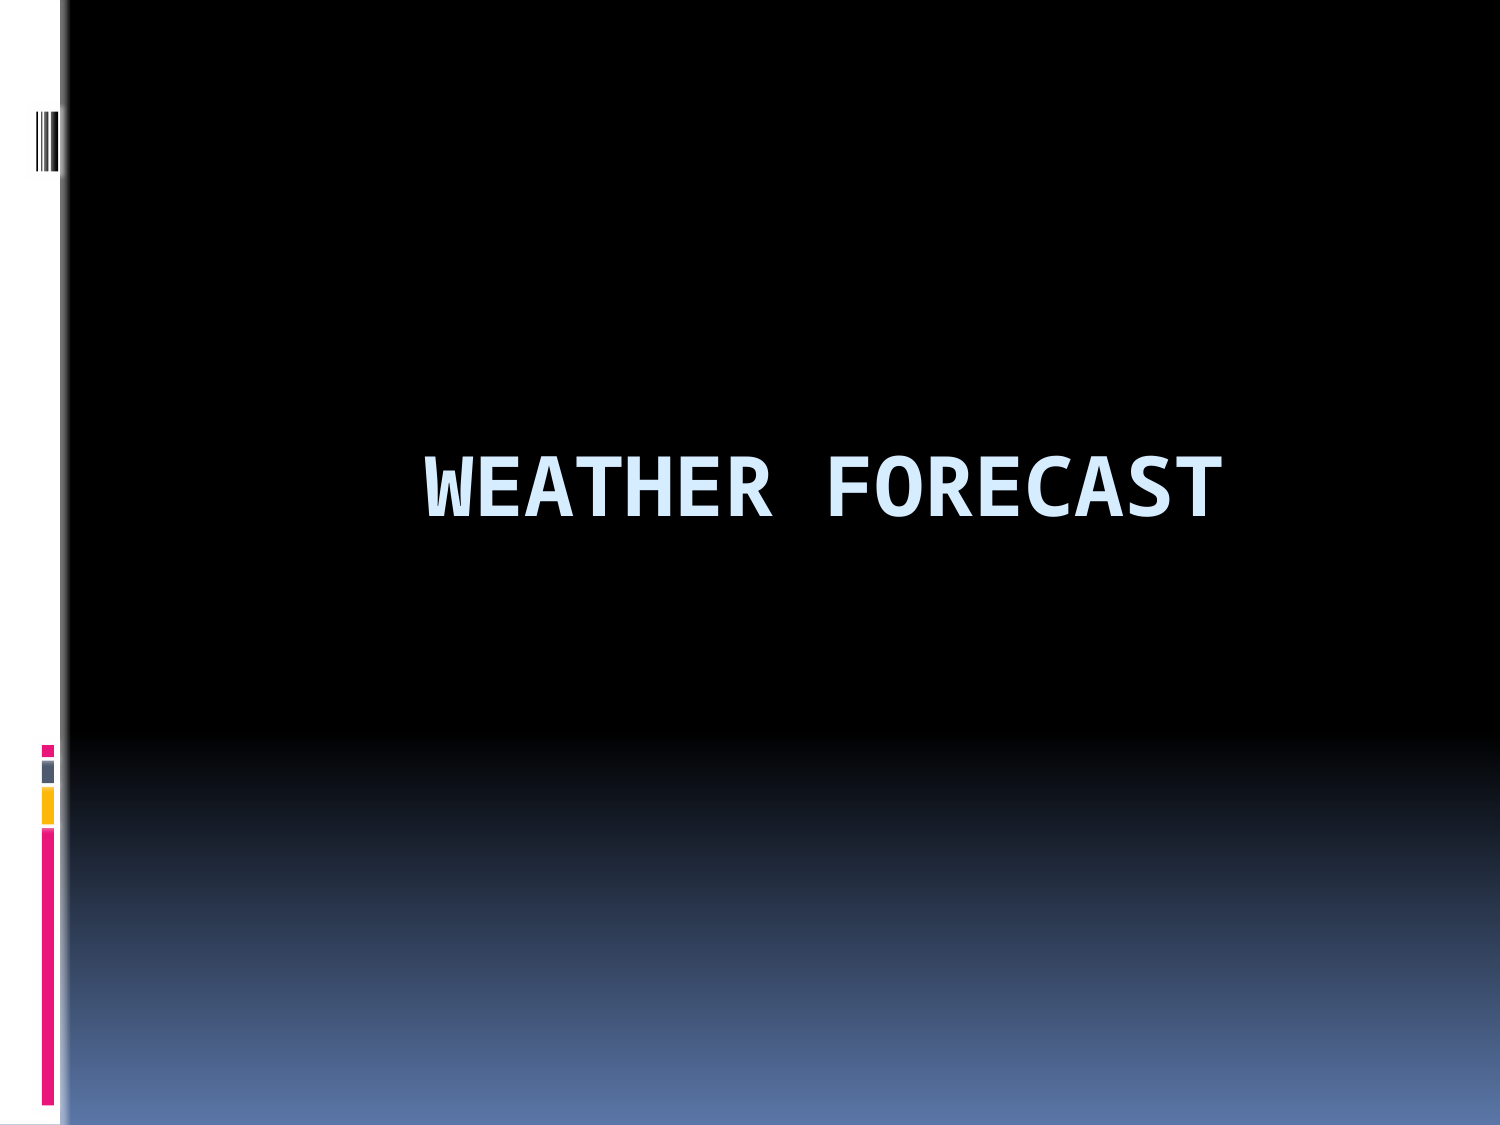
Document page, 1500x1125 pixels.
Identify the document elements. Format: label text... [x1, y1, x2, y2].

title WEATHER FORECAST [187, 426, 1463, 750]
